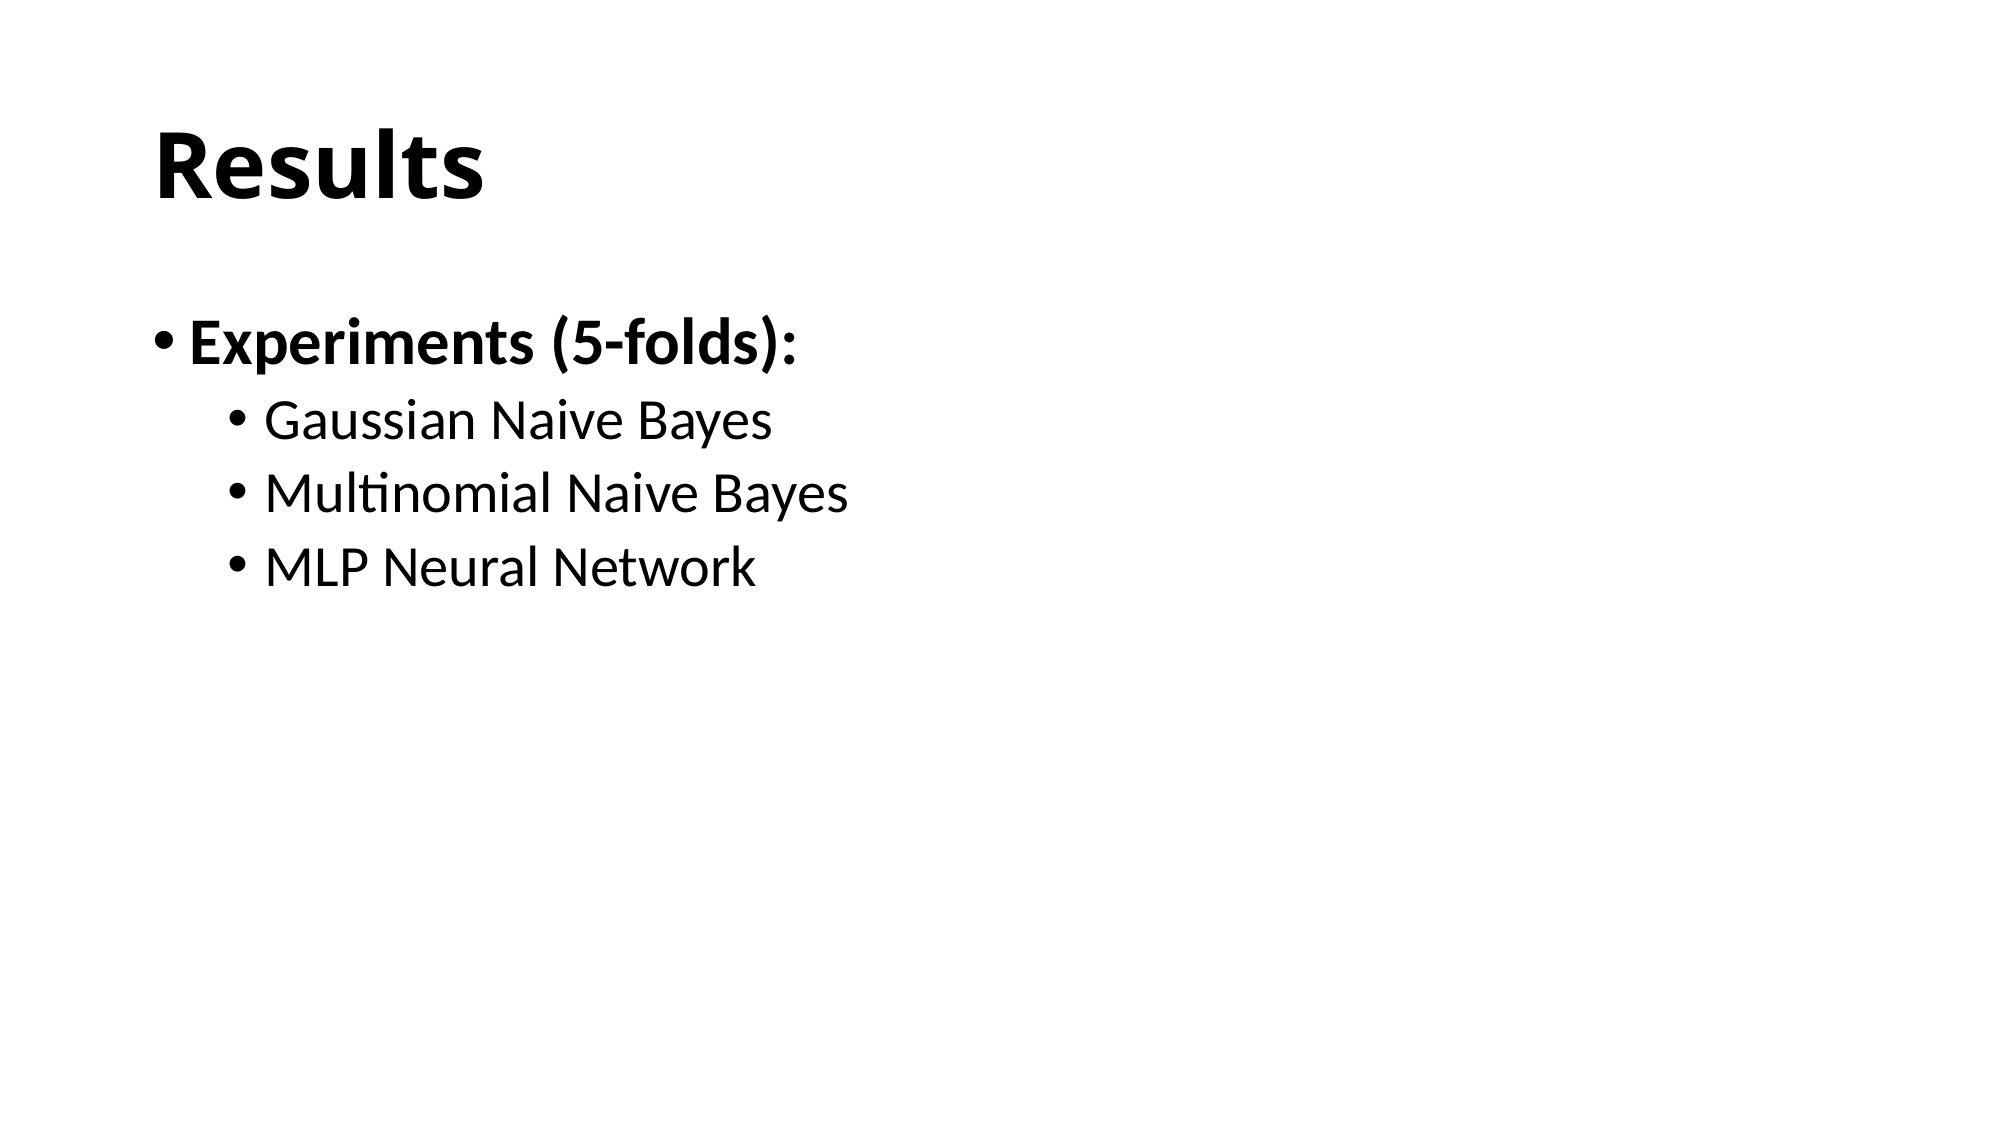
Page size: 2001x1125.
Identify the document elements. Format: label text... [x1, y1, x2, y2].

title Results [137, 59, 1863, 278]
list Experiments (5-folds): Gaussian Naive Bayes Multinomial Naive Bayes MLP Neural Network [137, 299, 1863, 1014]
